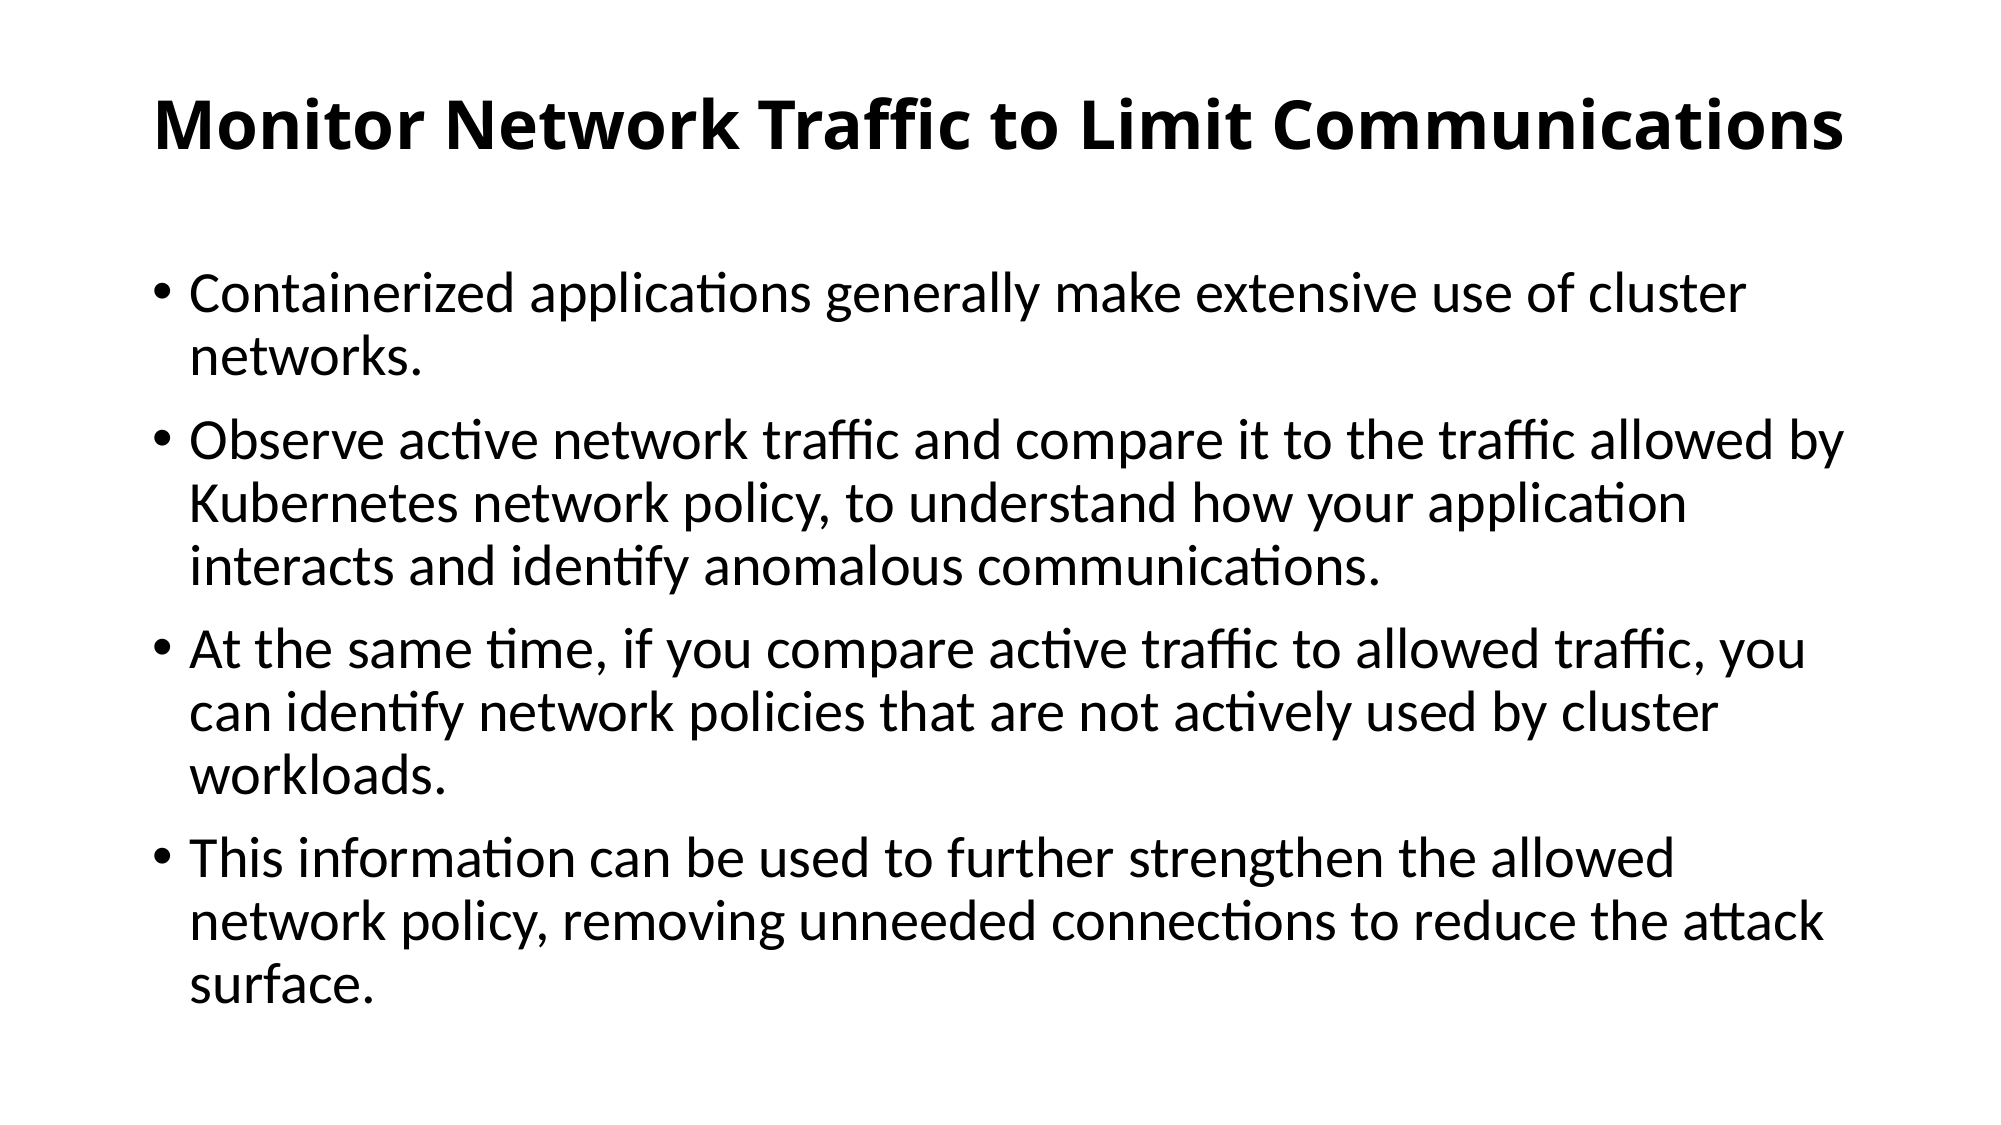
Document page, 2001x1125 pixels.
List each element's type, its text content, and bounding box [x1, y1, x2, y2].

title Monitor Network Traffic to Limit Communications [137, 59, 1863, 254]
list Containerized applications generally make extensive use of cluster networks. Observe active network traffic and compare it to the traffic allowed by Kubernetes network policy, to understand how your application interacts and identify anomalous communications. At the same time, if you compare active traffic to allowed traffic, you can identify network policies that are not actively used by cluster workloads. This information can be used to further strengthen the allowed network policy, removing unneeded connections to reduce the attack surface. [137, 254, 1863, 1088]
